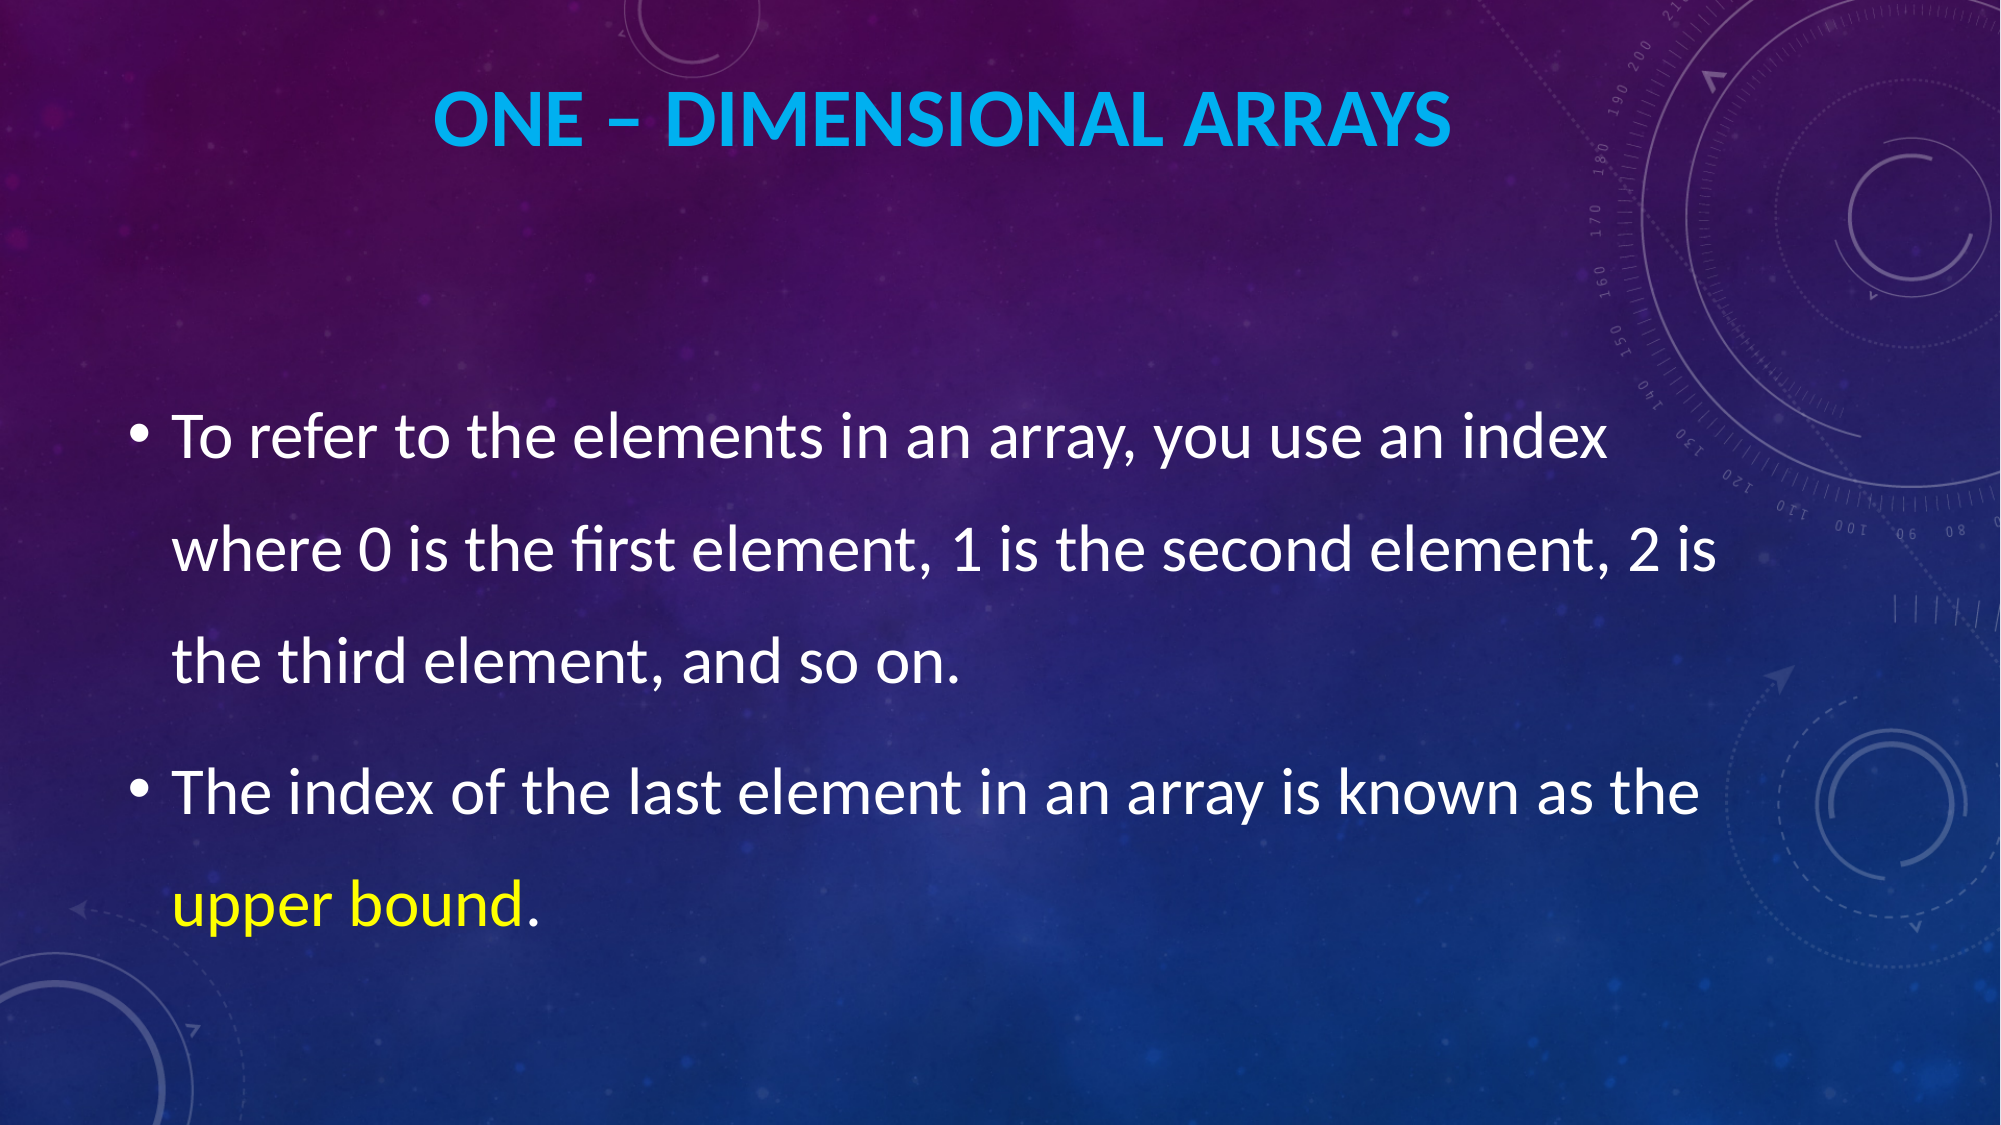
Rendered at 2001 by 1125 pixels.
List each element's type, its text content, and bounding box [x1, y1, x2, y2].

title One – dimensional arrays [112, 25, 1775, 201]
picture [0, 0, 2001, 1125]
list To refer to the elements in an array, you use an index where 0 is the first element, 1 is the second element, 2 is the third element, and so on. The index of the last element in an array is known as the upper bound. [112, 352, 1775, 950]
